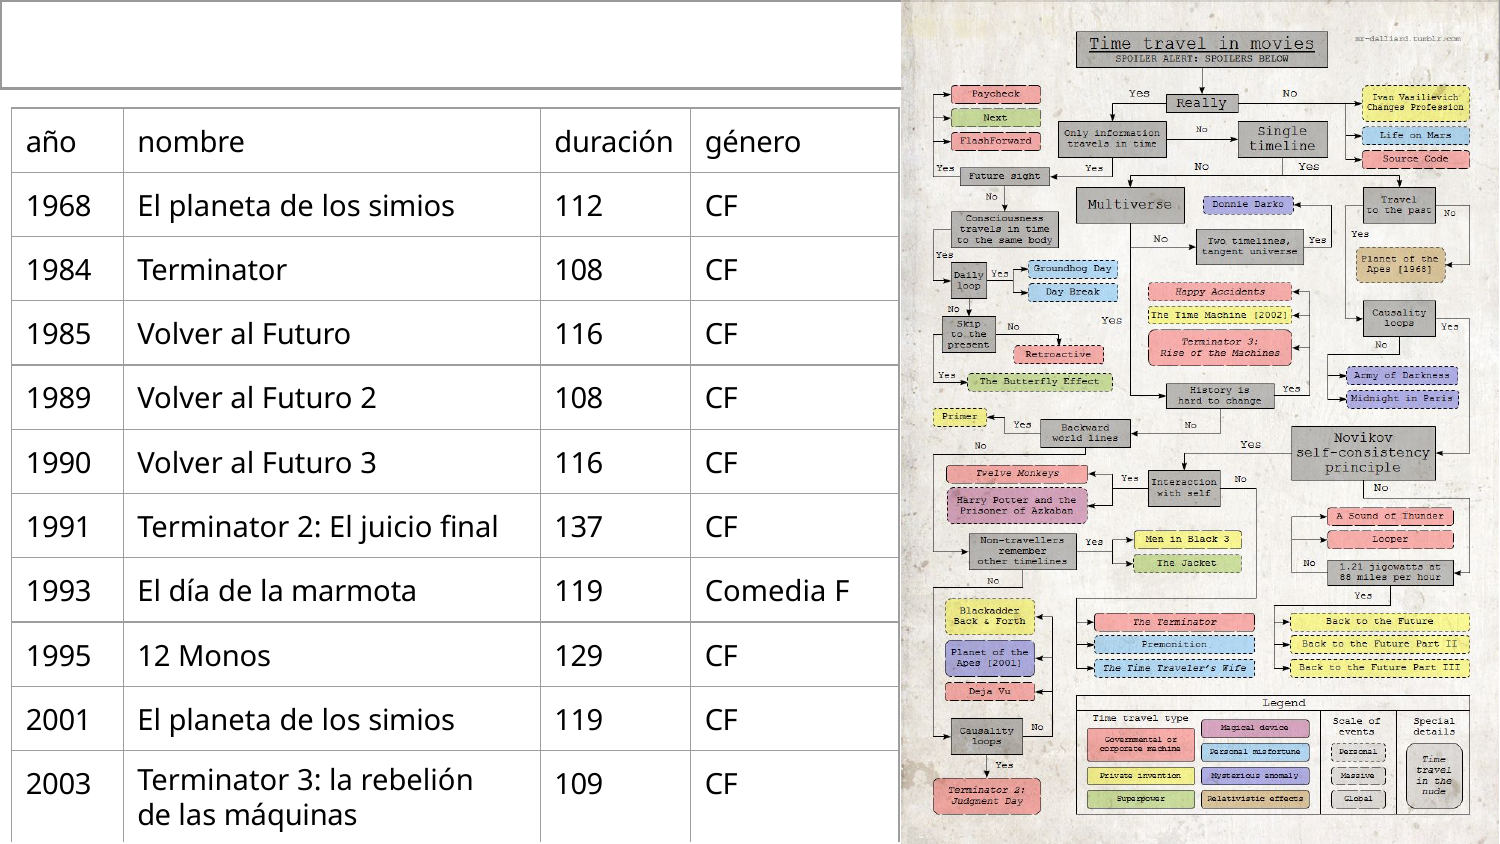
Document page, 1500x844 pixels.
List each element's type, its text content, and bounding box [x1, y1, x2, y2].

table_cell El día de la marmota [124, 558, 540, 621]
table_cell CF [691, 301, 896, 364]
table_cell 1968 [12, 173, 123, 236]
table_cell El planeta de los simios [124, 173, 540, 236]
table_cell 1993 [12, 558, 123, 621]
picture [901, 0, 1499, 844]
table_cell Volver al Futuro 3 [124, 430, 540, 493]
table_cell CF [691, 623, 896, 686]
table_header duración [541, 109, 690, 172]
table_cell 137 [541, 494, 690, 557]
table_cell 12 Monos [124, 623, 540, 686]
table_cell 116 [541, 430, 690, 493]
table_cell CF [691, 494, 896, 557]
table_cell Terminator 3: la rebelión de las máquinas [124, 751, 540, 842]
table_cell 112 [541, 173, 690, 236]
table_cell CF [691, 430, 896, 493]
table_cell 1984 [12, 237, 123, 300]
table_cell Comedia F [691, 558, 896, 621]
table_cell CF [691, 366, 896, 429]
table_cell 129 [541, 623, 690, 686]
table_cell 1995 [12, 623, 123, 686]
table_cell El planeta de los simios [124, 687, 540, 750]
table_cell 109 [541, 751, 690, 842]
table_cell 1990 [12, 430, 123, 493]
table_cell CF [691, 237, 896, 300]
table_cell 2003 [12, 751, 123, 842]
table_cell 1985 [12, 301, 123, 364]
table_cell Volver al Futuro 2 [124, 366, 540, 429]
table_cell Terminator 2: El juicio final [124, 494, 540, 557]
table_cell 108 [541, 366, 690, 429]
table_cell CF [691, 687, 896, 750]
table_header género [691, 109, 896, 172]
table_cell 1989 [12, 366, 123, 429]
table_cell CF [691, 751, 896, 842]
table_cell Terminator [124, 237, 540, 300]
table_cell 108 [541, 237, 690, 300]
table_cell 1991 [12, 494, 123, 557]
table_cell 116 [541, 301, 690, 364]
table_cell 2001 [12, 687, 123, 750]
table_cell CF [691, 173, 896, 236]
table_cell 119 [541, 558, 690, 621]
table_header nombre [124, 109, 540, 172]
table_header año [12, 109, 123, 172]
table_cell Volver al Futuro [124, 301, 540, 364]
table_cell 119 [541, 687, 690, 750]
